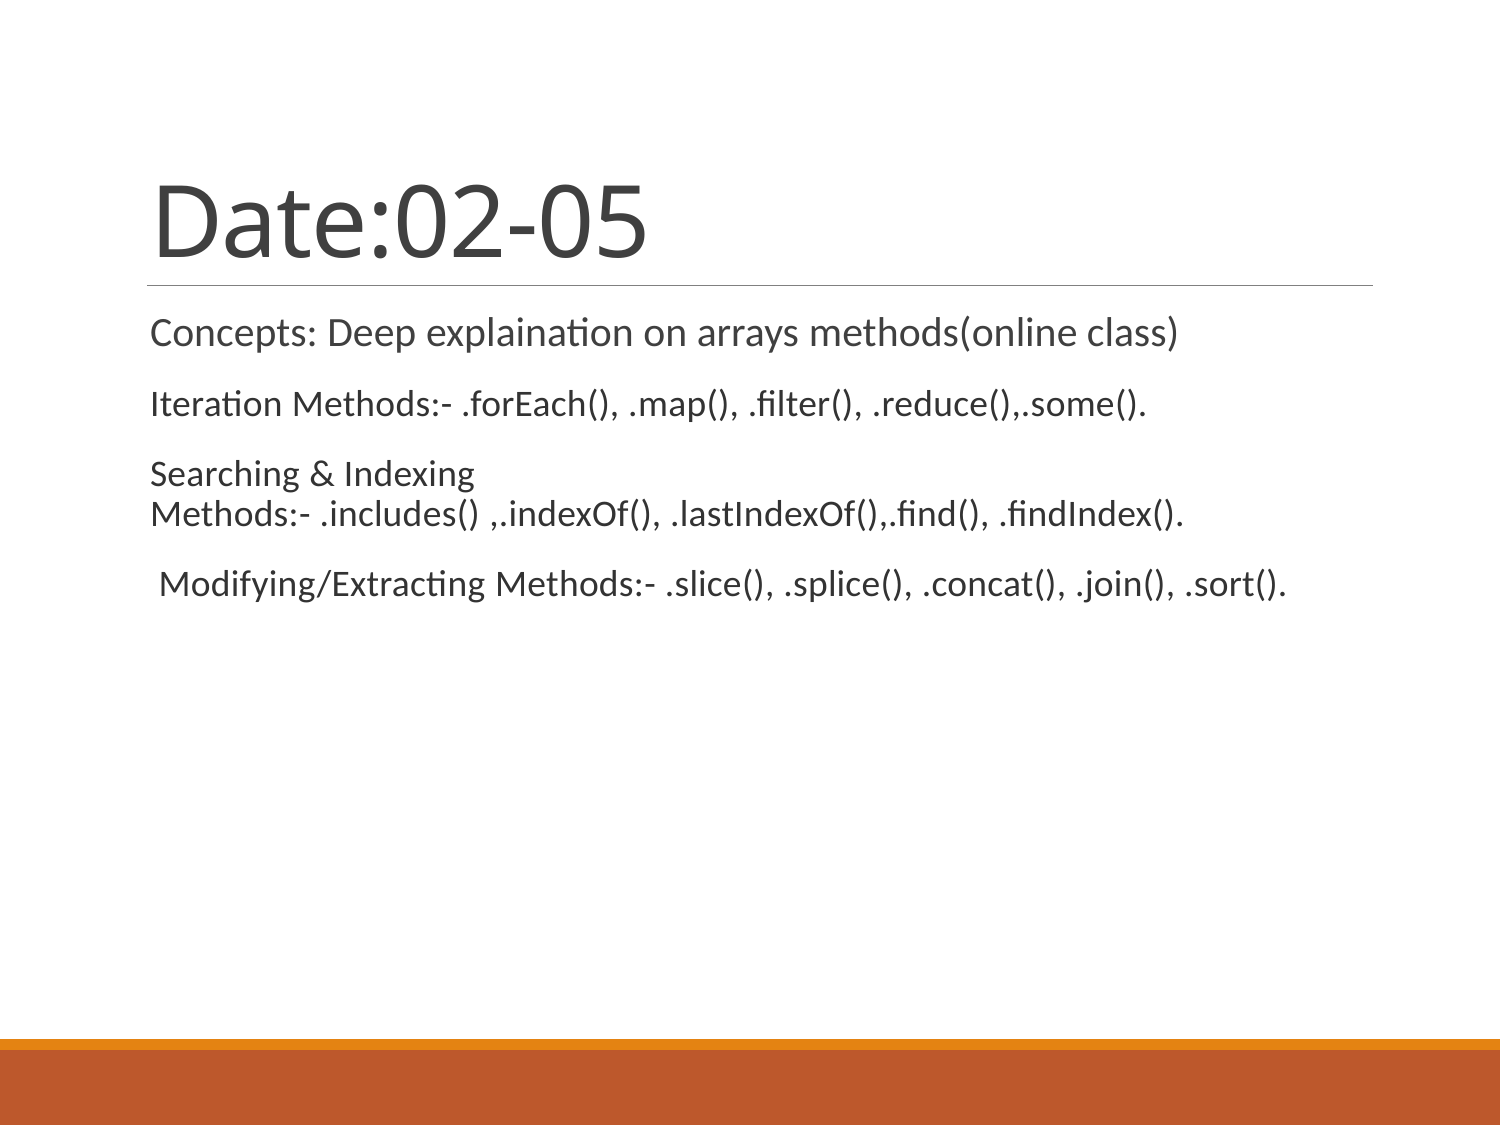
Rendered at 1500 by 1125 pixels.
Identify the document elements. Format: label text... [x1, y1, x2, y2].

list Concepts: Deep explaination on arrays methods(online class) Iteration Methods:- .forEach(), .map(), .filter(), .reduce(),.some(). Searching & Indexing Methods:- .includes() ,.indexOf(), .lastIndexOf(),.find(), .findIndex(). Modifying/Extracting Methods:- .slice(), .splice(), .concat(), .join(), .sort(). [135, 302, 1373, 963]
title Date:02-05 [135, 47, 1373, 285]
